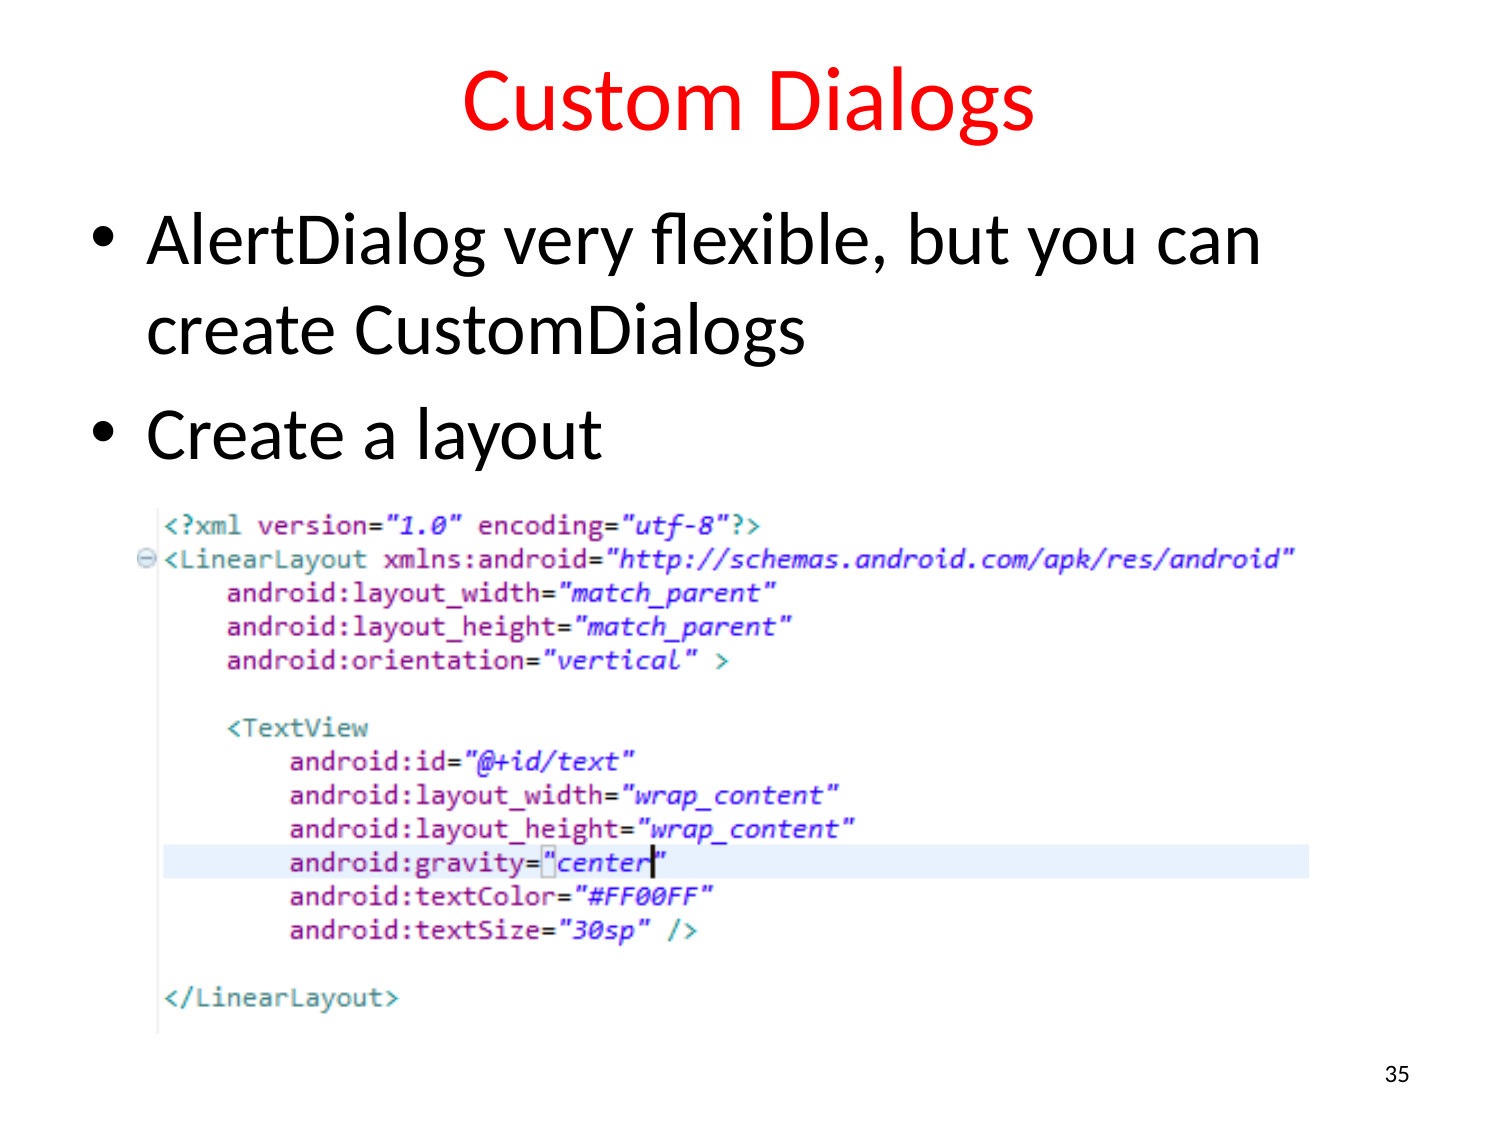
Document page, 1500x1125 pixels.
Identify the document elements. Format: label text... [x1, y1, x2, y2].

picture [137, 508, 1309, 1034]
list AlertDialog very flexible, but you can create CustomDialogs Create a layout [75, 182, 1425, 1038]
title Custom Dialogs [75, 0, 1425, 182]
slide_number 35 [1074, 1042, 1425, 1103]
